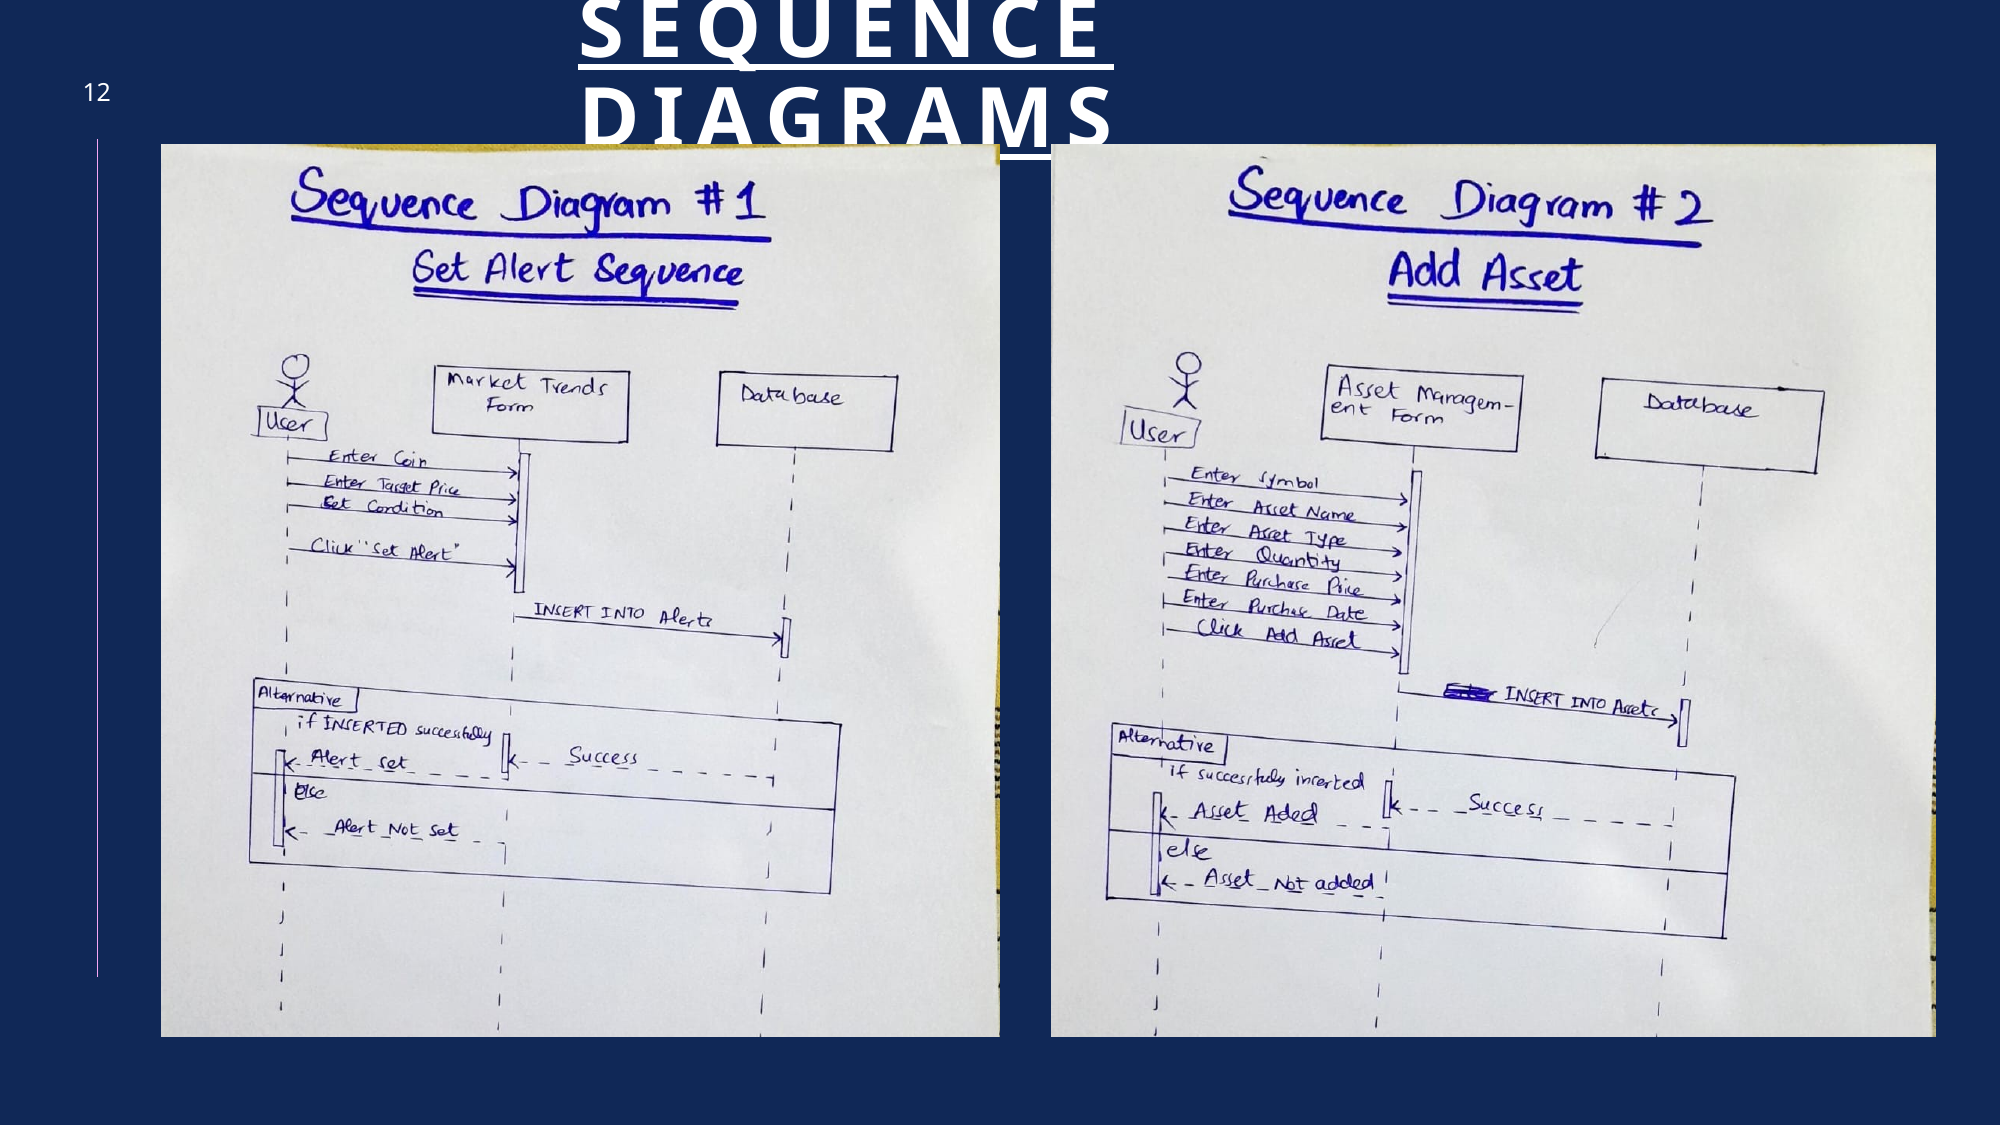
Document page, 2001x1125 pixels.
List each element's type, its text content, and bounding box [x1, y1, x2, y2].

slide_number 12 [53, 67, 140, 119]
picture [1051, 144, 1936, 1037]
picture [161, 144, 1000, 1037]
title Sequence Diagrams [563, 15, 1667, 137]
